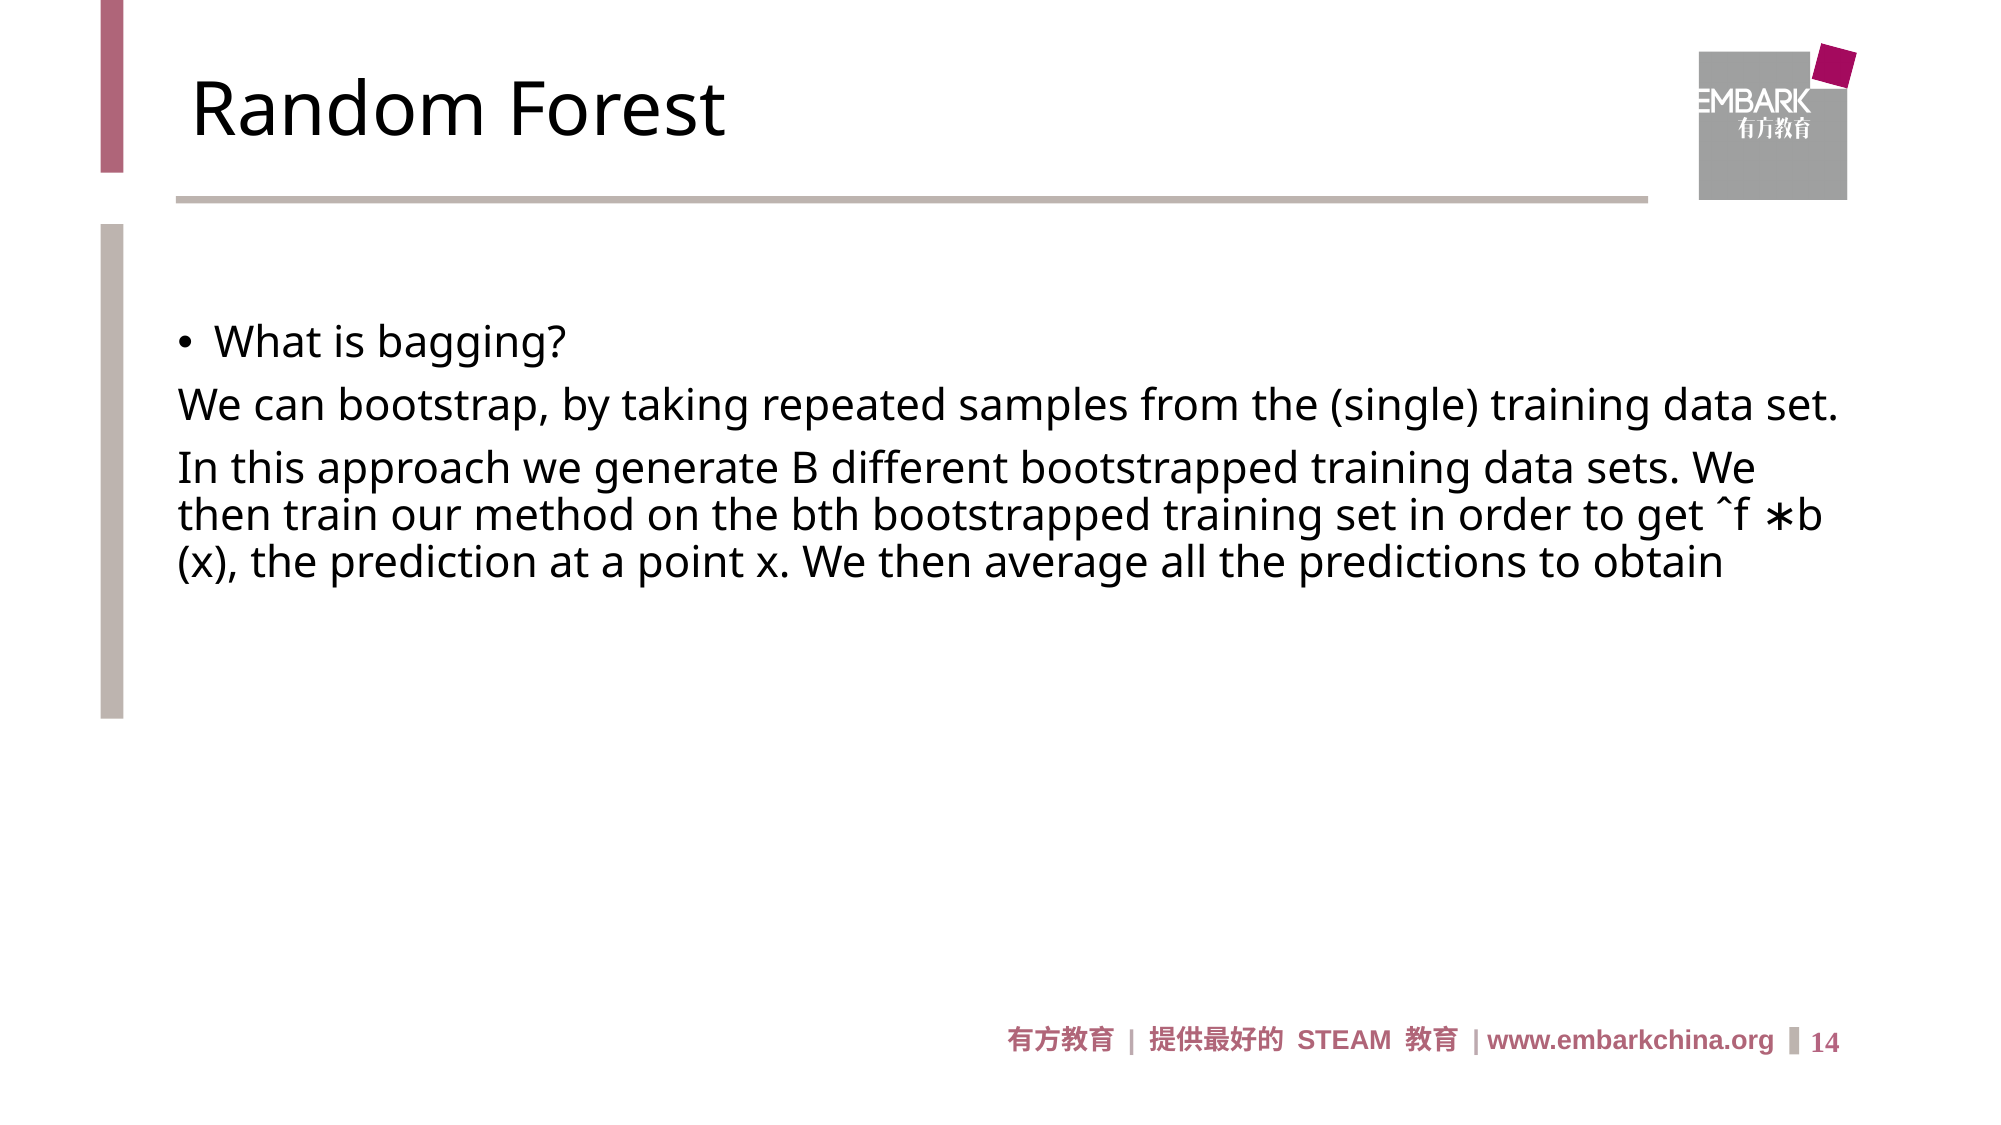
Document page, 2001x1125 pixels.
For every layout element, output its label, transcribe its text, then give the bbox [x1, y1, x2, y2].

text_box What is bagging? We can bootstrap, by taking repeated samples from the (single) training data set. In this approach we generate B different bootstrapped training data sets. We then train our method on the bth bootstrapped training set in order to get ˆf ∗b (x), the prediction at a point x. We then average all the predictions to obtain [162, 312, 1861, 635]
text_box [150, 289, 1850, 779]
slide_number 14 [1789, 1010, 1861, 1071]
picture [1695, 43, 1857, 200]
title Random Forest [175, 59, 1649, 163]
